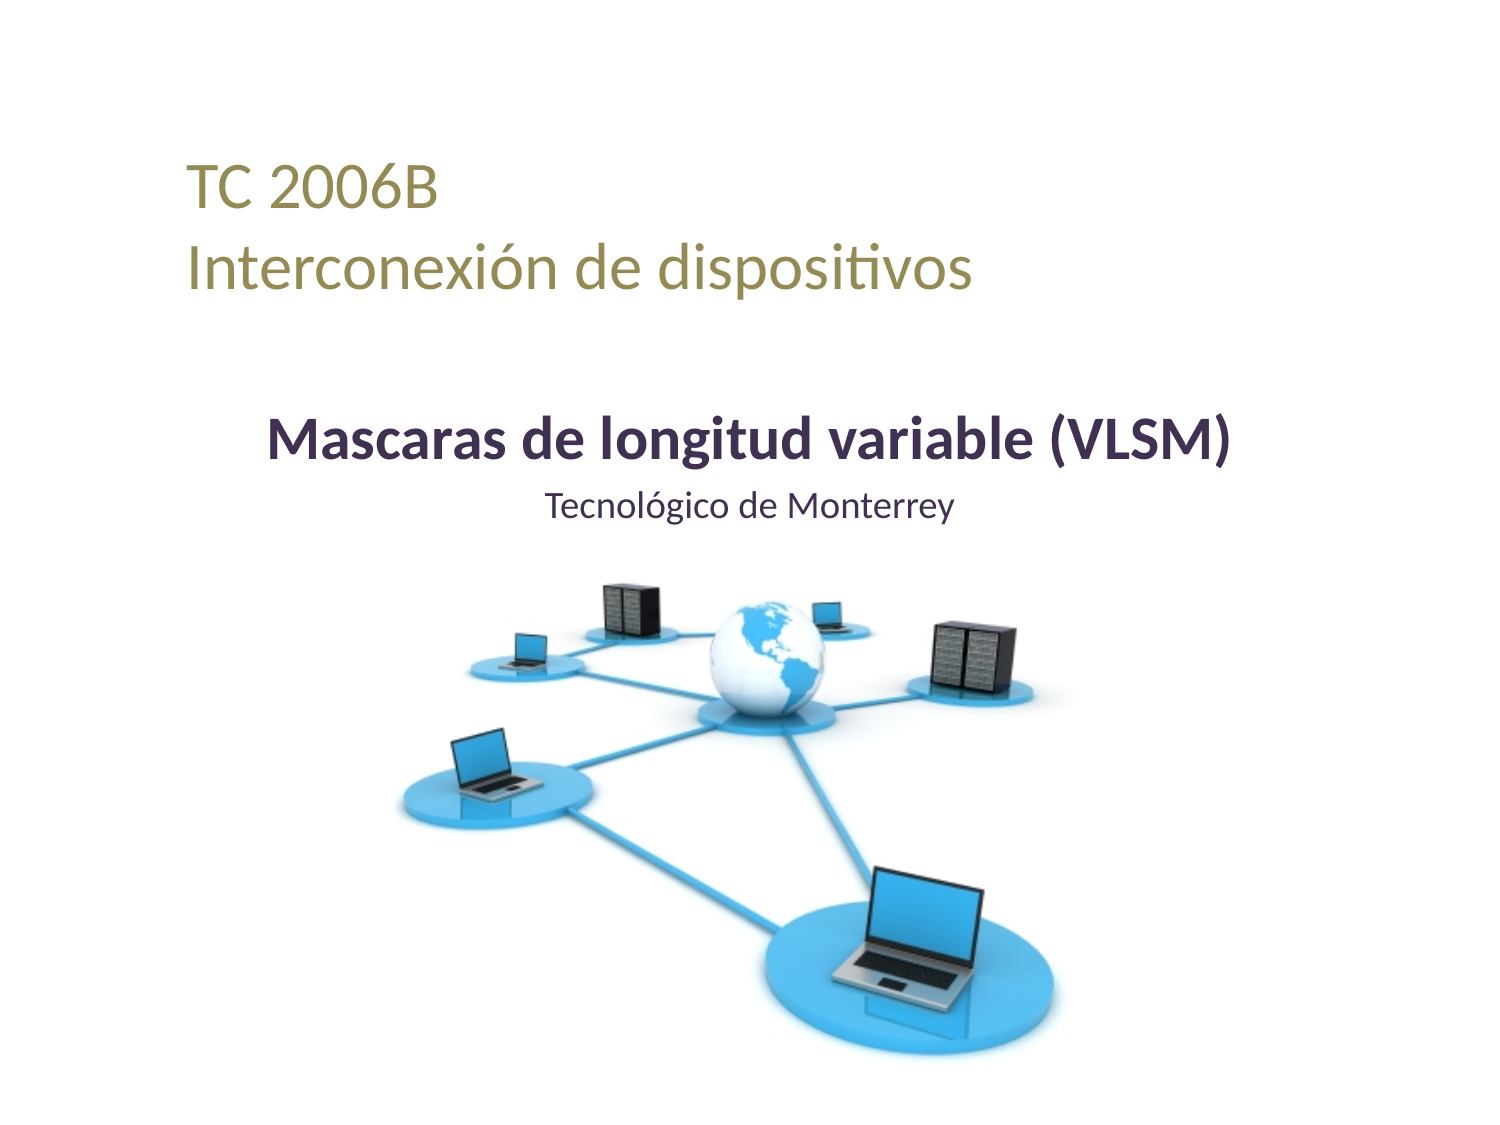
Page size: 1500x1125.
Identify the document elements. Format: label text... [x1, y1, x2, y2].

picture [395, 562, 1073, 1071]
title TC 2006B Interconexión de dispositivos [171, 101, 1376, 343]
subtitle Mascaras de longitud variable (VLSM) Tecnológico de Monterrey [225, 389, 1275, 595]
